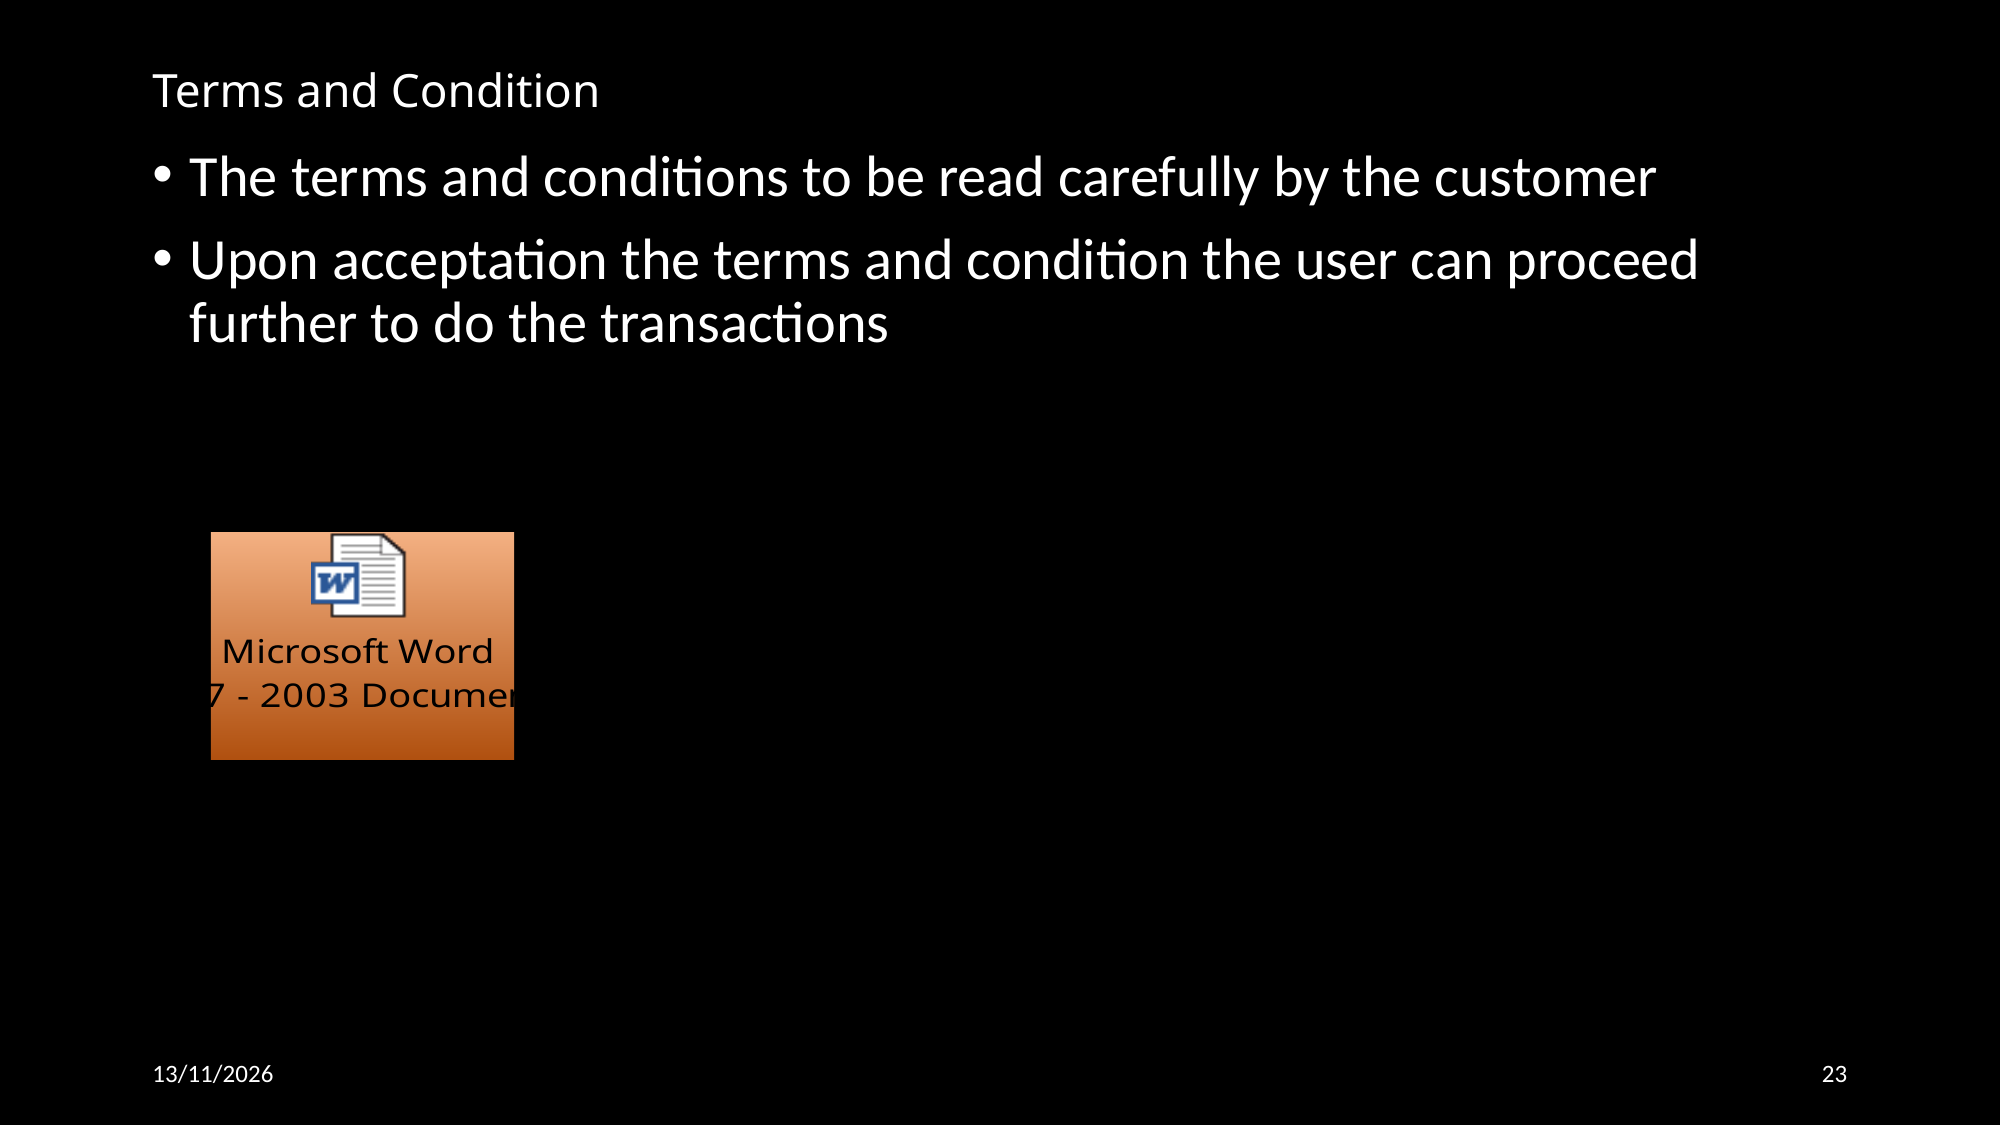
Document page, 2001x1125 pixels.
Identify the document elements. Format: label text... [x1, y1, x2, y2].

title Terms and Condition [137, 59, 1863, 125]
list The terms and conditions to be read carefully by the customer Upon acceptation the terms and condition the user can proceed further to do the transactions [137, 138, 1863, 1014]
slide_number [137, 1042, 588, 1103]
slide_number 23 [1412, 1042, 1863, 1103]
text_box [210, 531, 515, 760]
